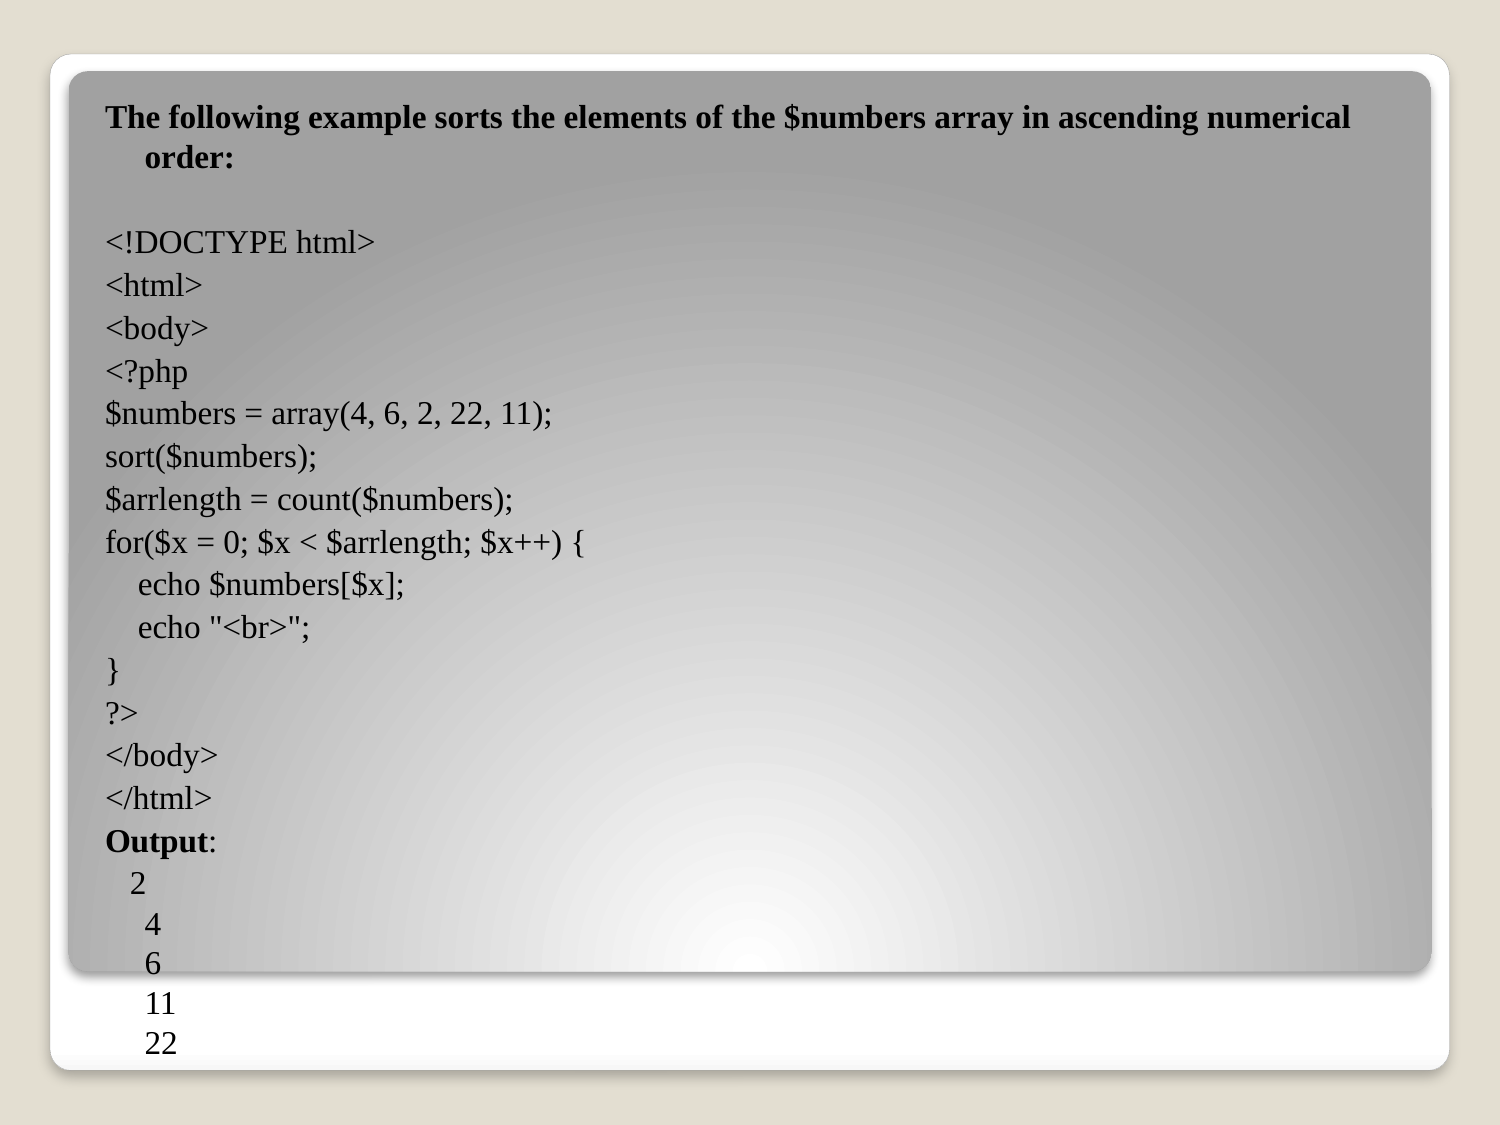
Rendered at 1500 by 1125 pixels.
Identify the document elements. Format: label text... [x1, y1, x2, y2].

list The following example sorts the elements of the $numbers array in ascending numerical order: <!DOCTYPE html> <html> <body> <?php $numbers = array(4, 6, 2, 22, 11); sort($numbers); $arrlength = count($numbers); for($x = 0; $x < $arrlength; $x++) { echo $numbers[$x]; echo "<br>"; } ?> </body> </html> Output: 2 4 6 11 22 [75, 37, 1425, 1075]
